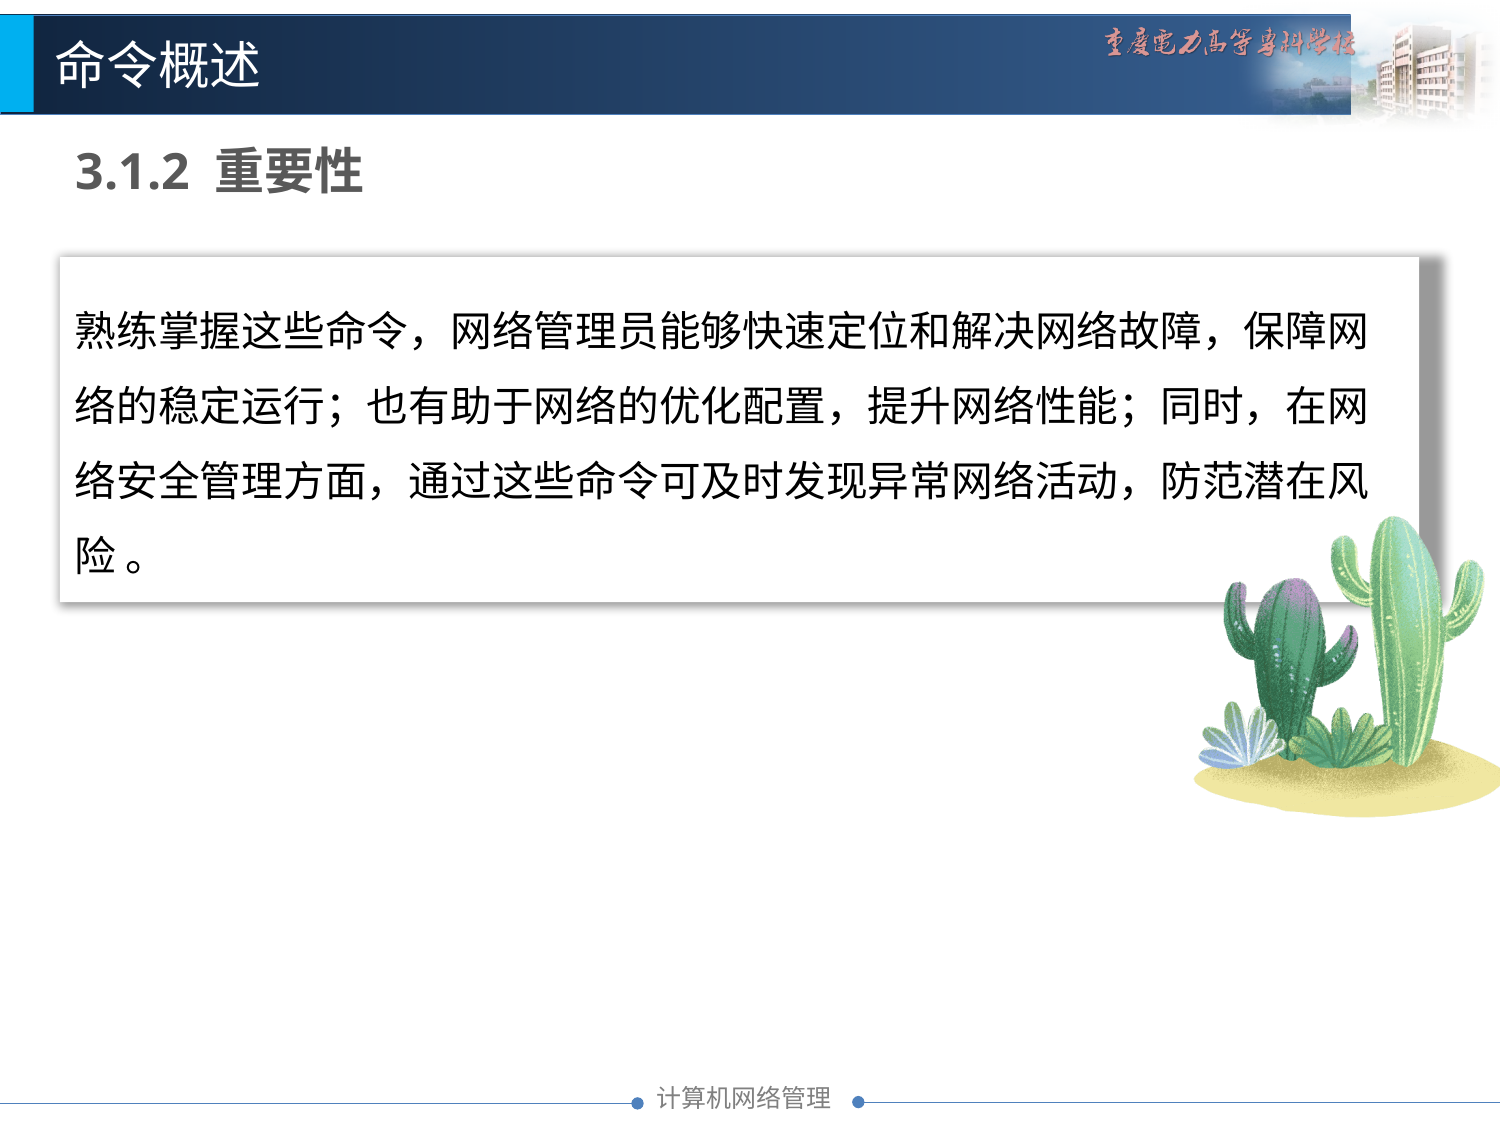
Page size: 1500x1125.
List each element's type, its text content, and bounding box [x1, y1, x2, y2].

text_box 3.1.2 重要性 [61, 132, 380, 207]
text_box [1351, 56, 1441, 78]
picture [1144, 460, 1500, 874]
table_cell 显示当前路由表的所有条目，包括网络目标、子网掩码、网关、接口、跃点数等信息 [1351, 46, 1455, 88]
table_header 功能 [1351, 49, 1451, 85]
title 命令概述 [43, 28, 276, 109]
text_box 熟练掌握这些命令，网络管理员能够快速定位和解决网络故障，保障网络的稳定运行；也有助于网络的优化配置，提升网络性能；同时，在网络安全管理方面，通过这些命令可及时发现异常网络活动，防范潜在风险 。 [59, 256, 1420, 603]
picture [1084, 15, 1374, 86]
text_box [1351, 52, 1447, 82]
